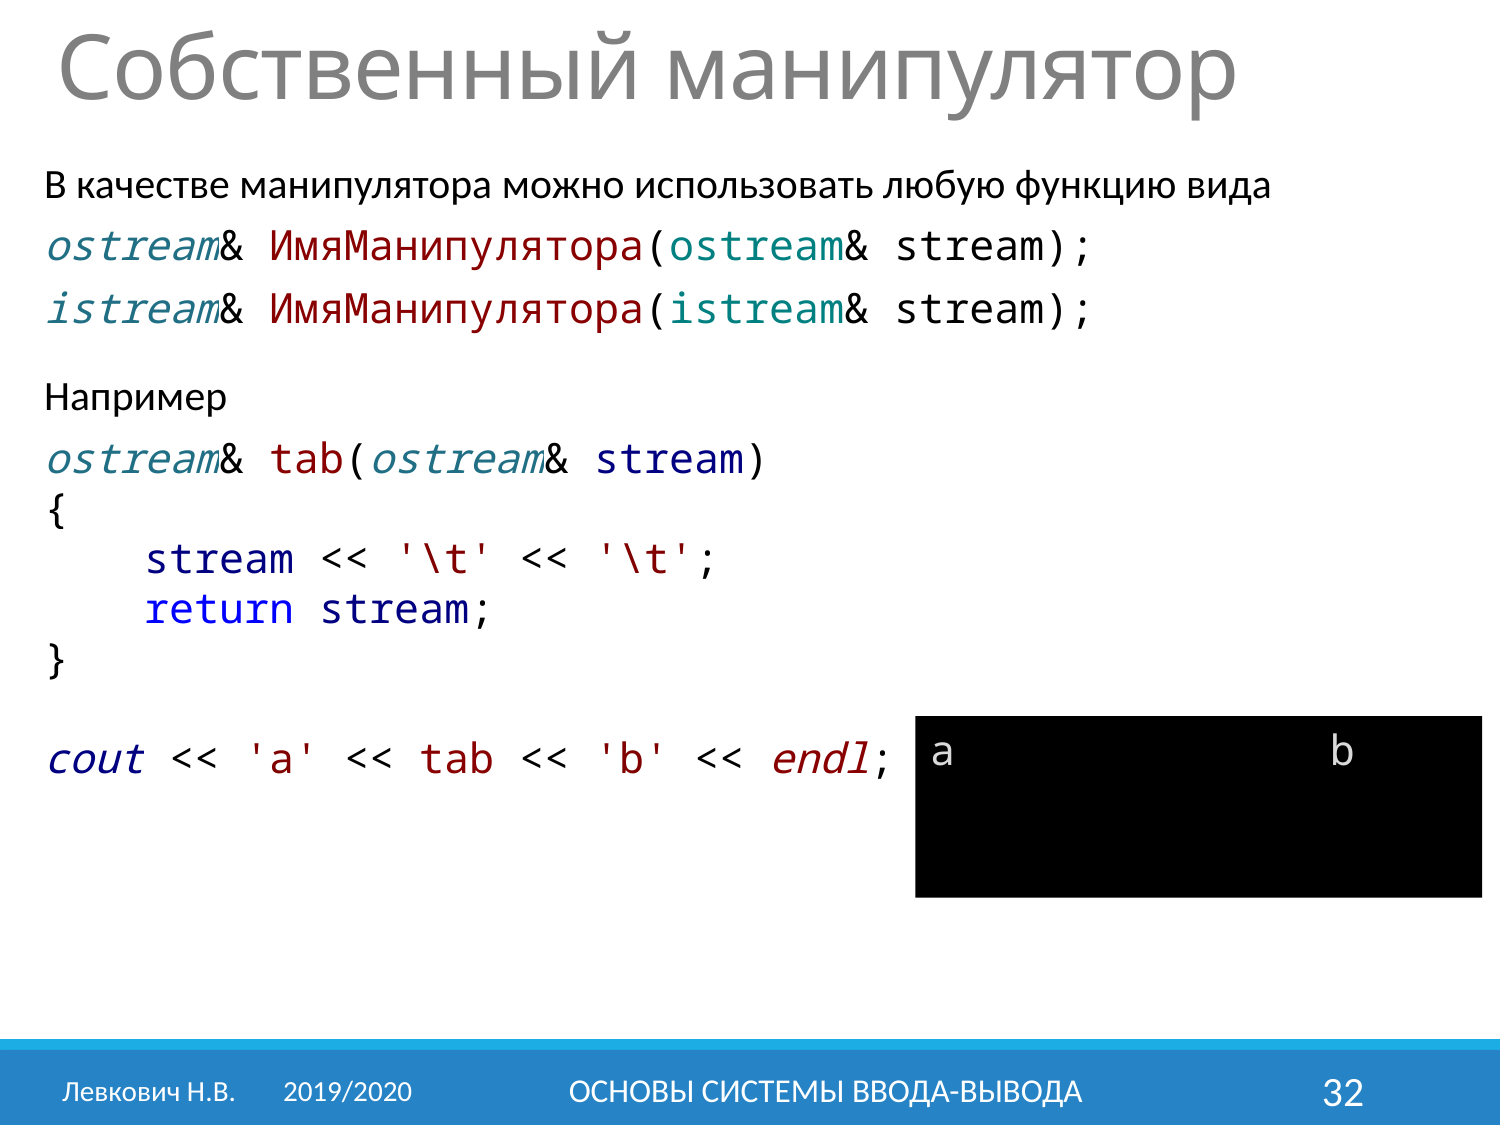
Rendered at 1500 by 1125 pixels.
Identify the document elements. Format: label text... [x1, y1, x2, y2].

slide_number 32 [1218, 1059, 1380, 1120]
text_box a b [915, 716, 1483, 898]
slide_number Левкович Н.В. 2019/2020 [47, 1059, 440, 1120]
text_box Например ostream& tab(ostream& stream) { stream << '\t' << '\t'; return stream; } cout << 'a' << tab << 'b' << endl; [28, 360, 1483, 564]
text_box В качестве манипулятора можно использовать любую функцию вида ostream& ИмяМанипулятора(ostream& stream); istream& ИмяМанипулятора(istream& stream); [28, 148, 1483, 351]
title Собственный манипулятор [41, 19, 1276, 148]
footer ОСНОВЫ СИСТЕМЫ ВВОДА-ВЫВОДА [453, 1059, 1199, 1120]
